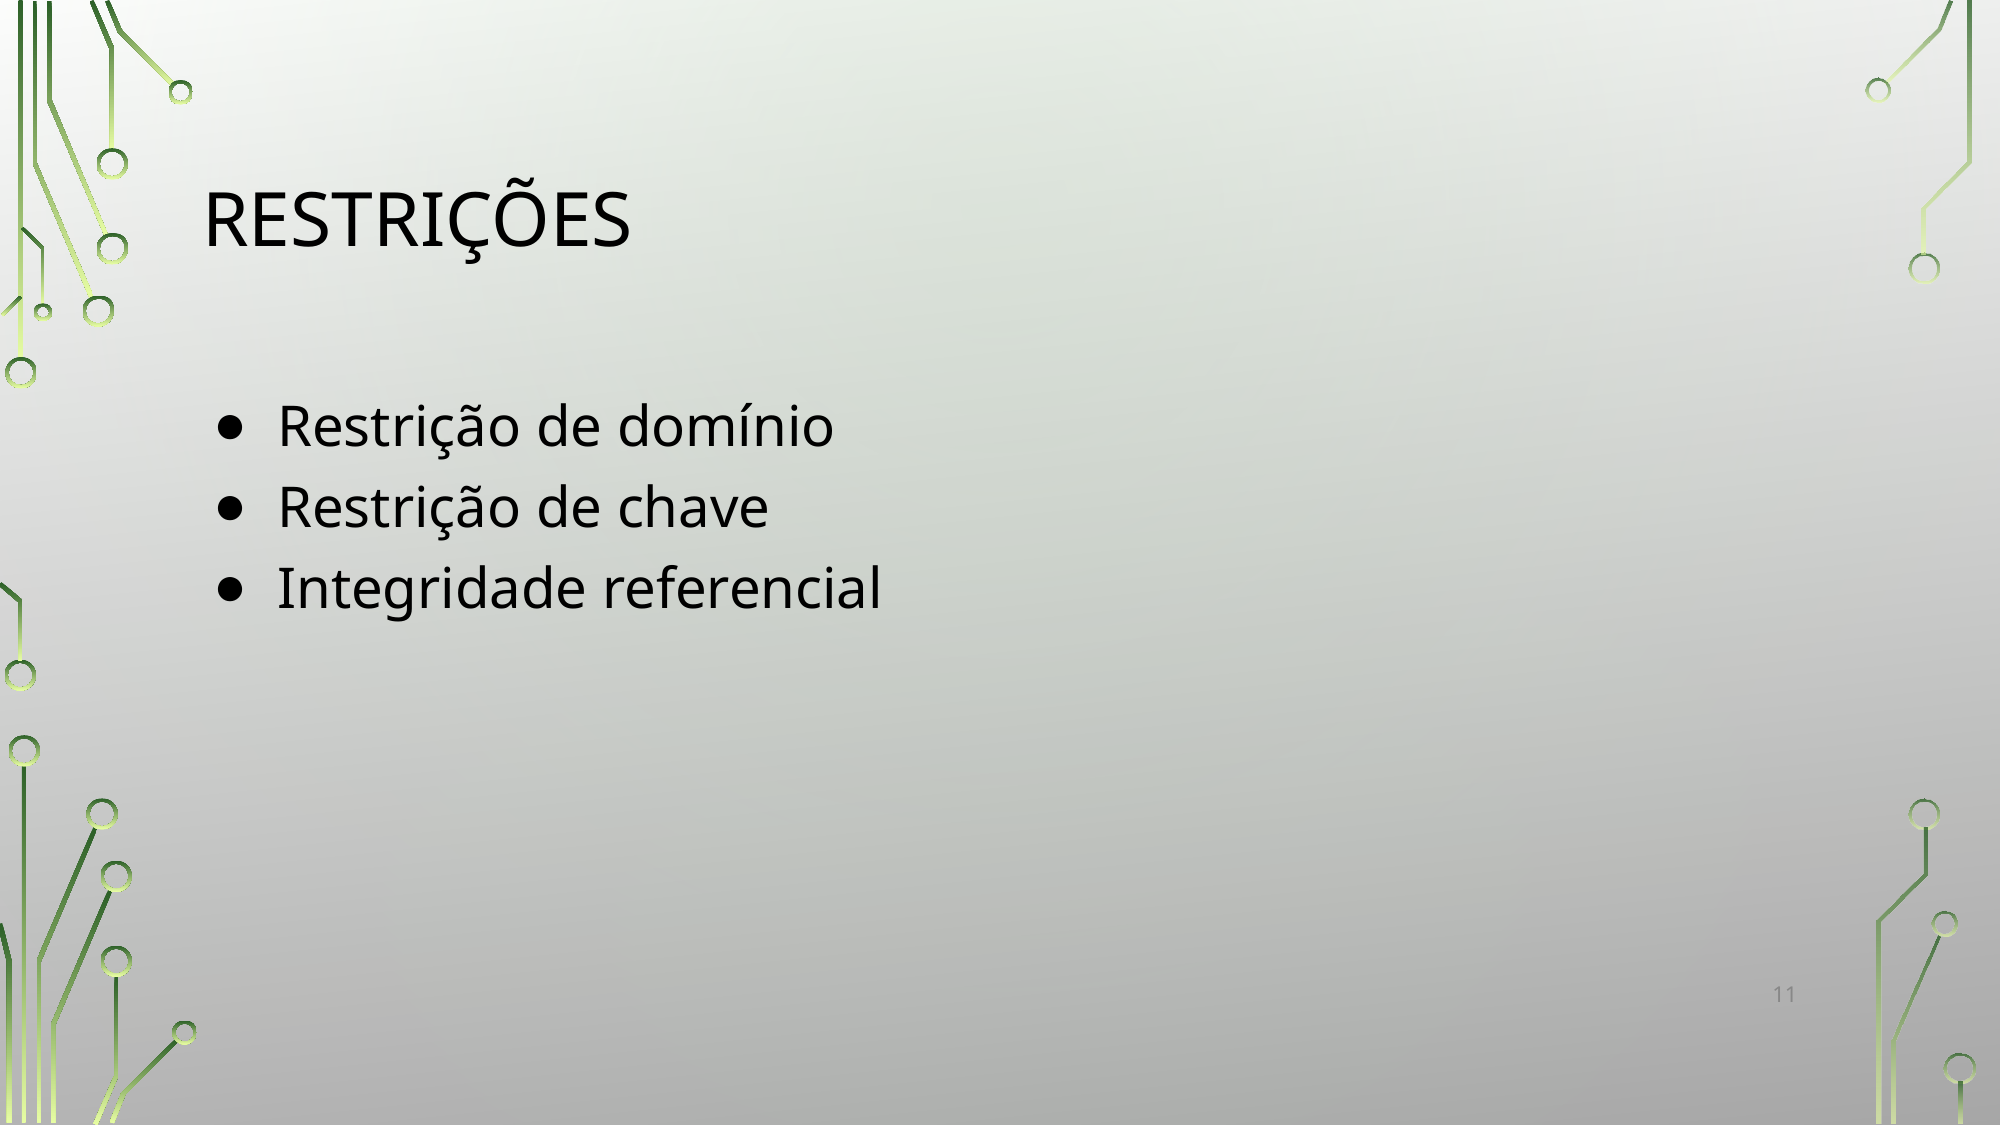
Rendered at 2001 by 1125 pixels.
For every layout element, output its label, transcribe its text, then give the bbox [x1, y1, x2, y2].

list Restrição de domínio Restrição de chave Integridade referencial [187, 369, 1813, 950]
title RESTRIÇÕES [187, 101, 1813, 344]
slide_number ‹#› [1685, 965, 1813, 1025]
